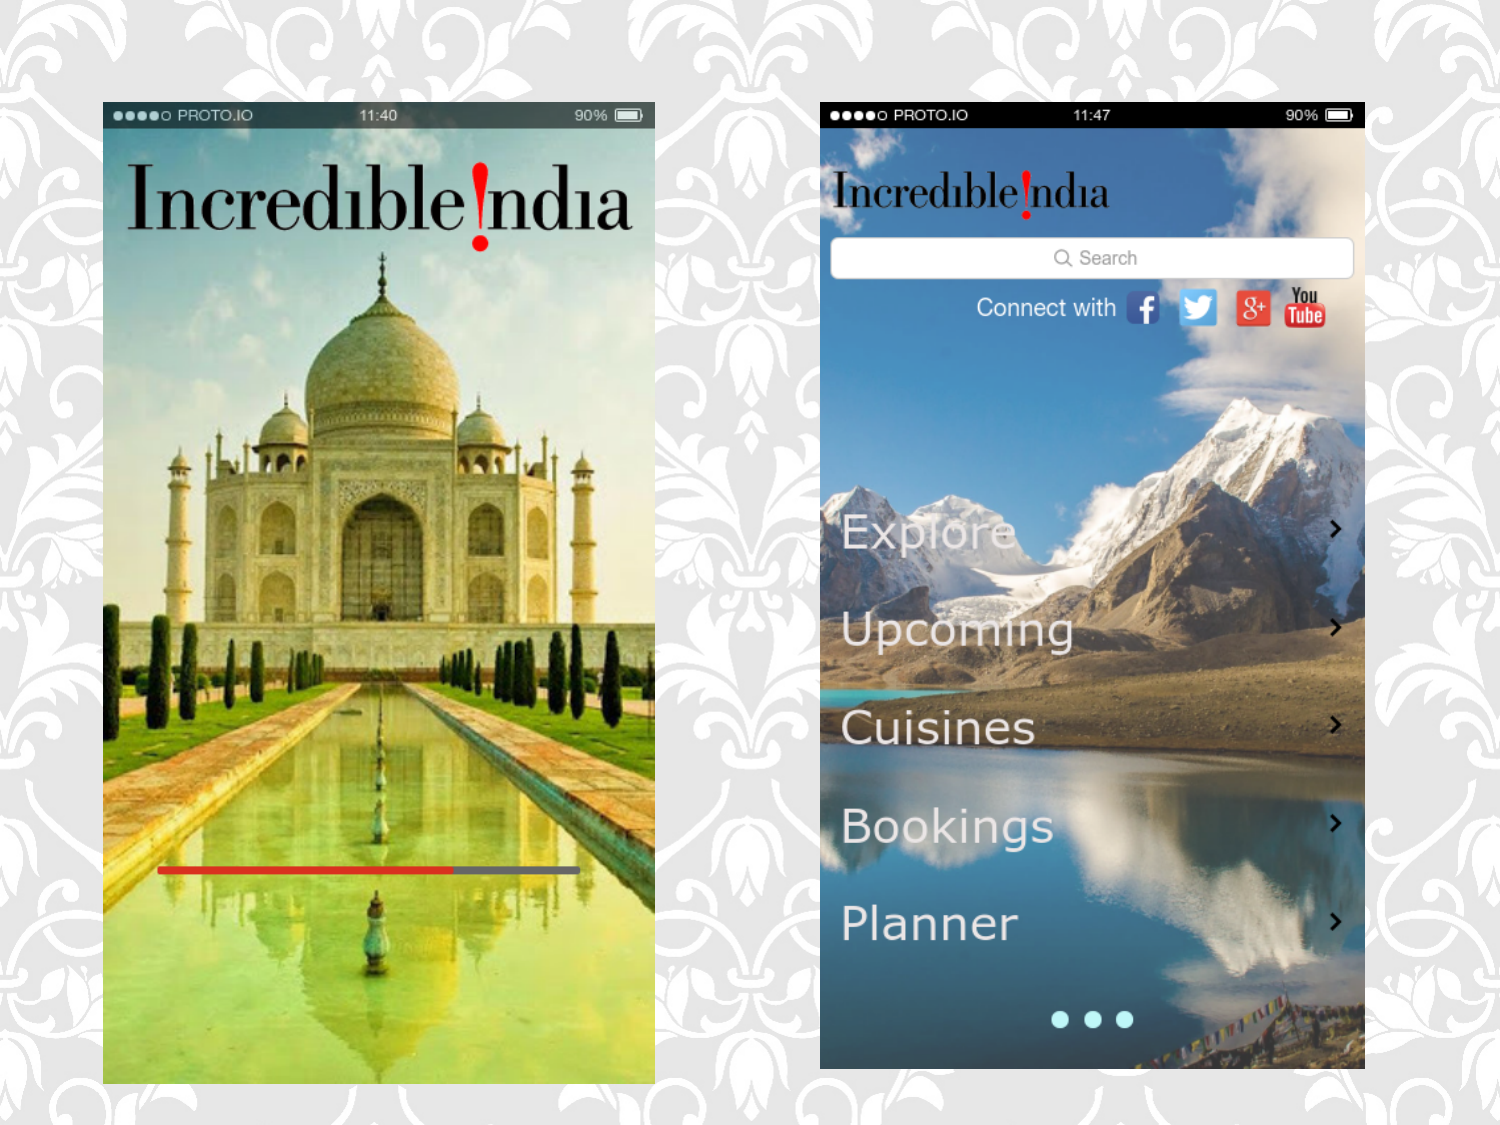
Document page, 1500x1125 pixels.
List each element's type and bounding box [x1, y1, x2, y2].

picture [102, 102, 656, 1085]
picture [820, 102, 1365, 1070]
